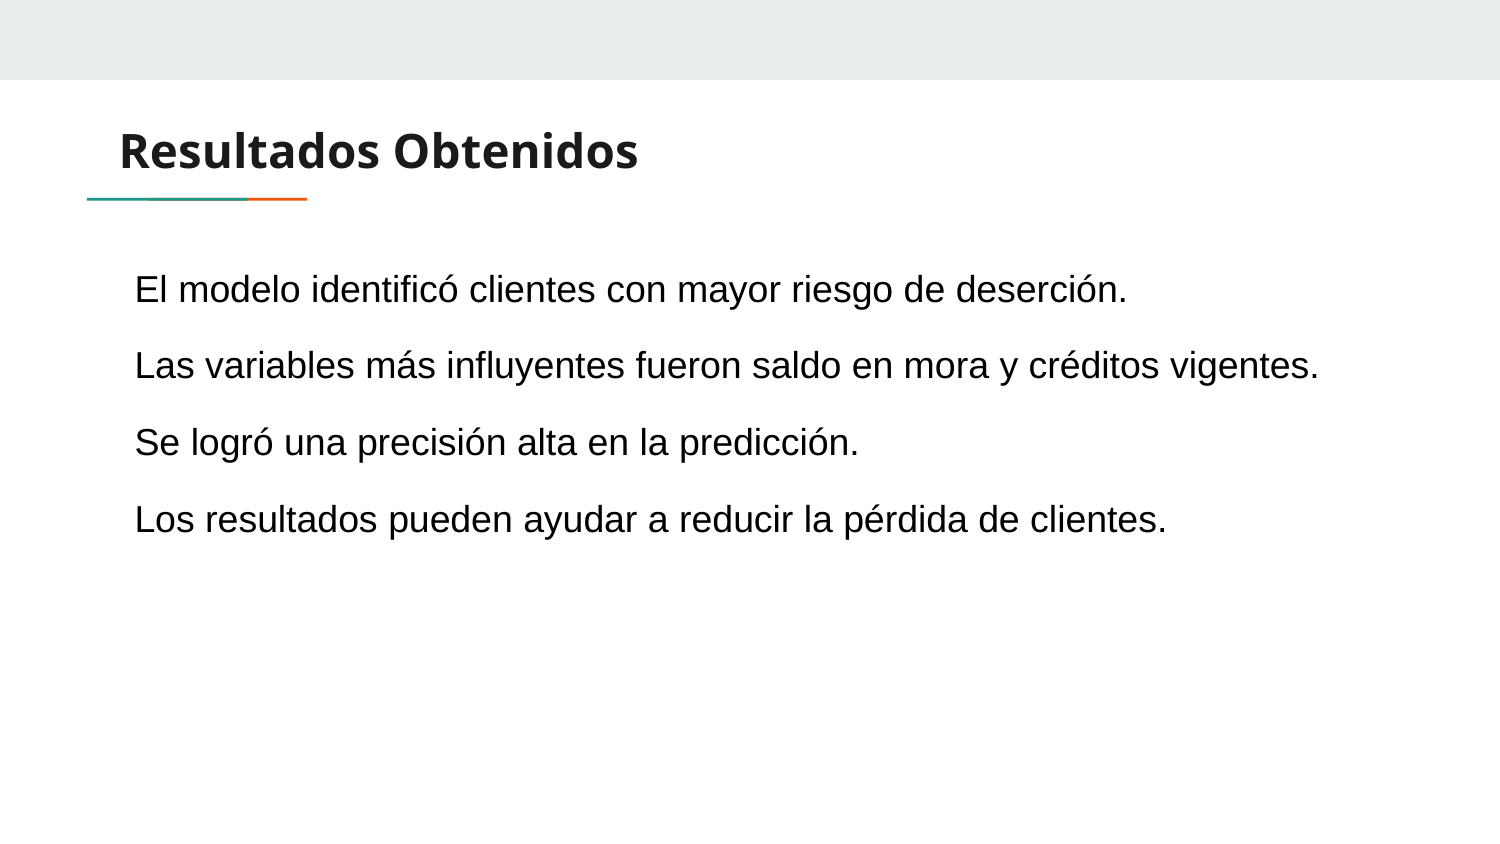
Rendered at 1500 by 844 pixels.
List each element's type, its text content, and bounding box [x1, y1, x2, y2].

list El modelo identificó clientes con mayor riesgo de deserción. Las variables más influyentes fueron saldo en mora y créditos vigentes. Se logró una precisión alta en la predicción. Los resultados pueden ayudar a reducir la pérdida de clientes. [119, 242, 1381, 712]
title Resultados Obtenidos [103, 105, 1365, 194]
